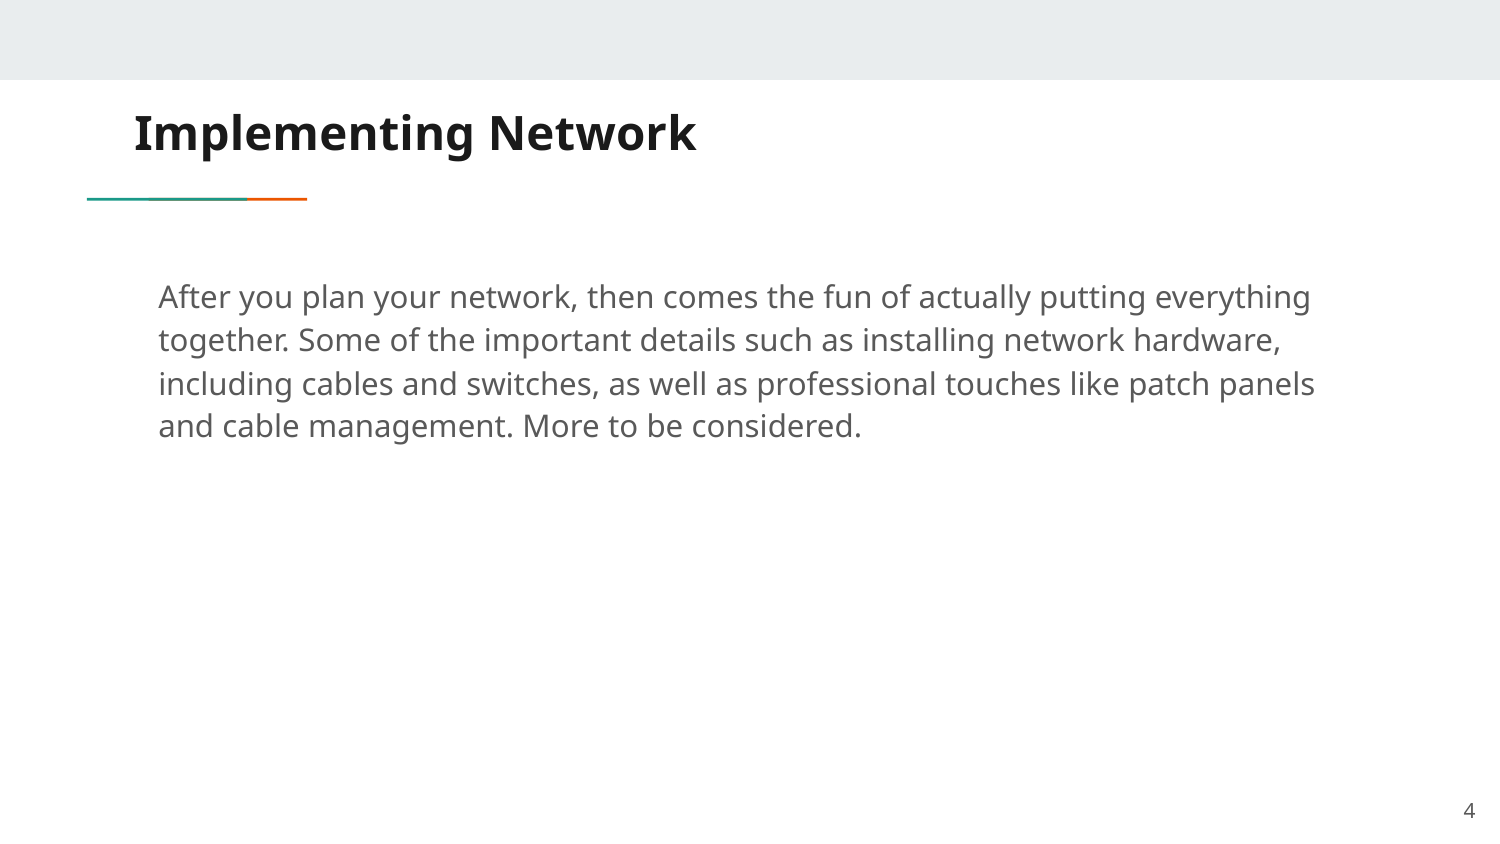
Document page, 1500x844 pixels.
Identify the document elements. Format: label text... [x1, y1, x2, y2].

title Implementing Network [119, 87, 1381, 176]
slide_number 4 [1400, 779, 1491, 844]
list After you plan your network, then comes the fun of actually putting everything together. Some of the important details such as installing network hardware, including cables and switches, as well as professional touches like patch panels and cable management. More to be considered. [119, 257, 1381, 500]
